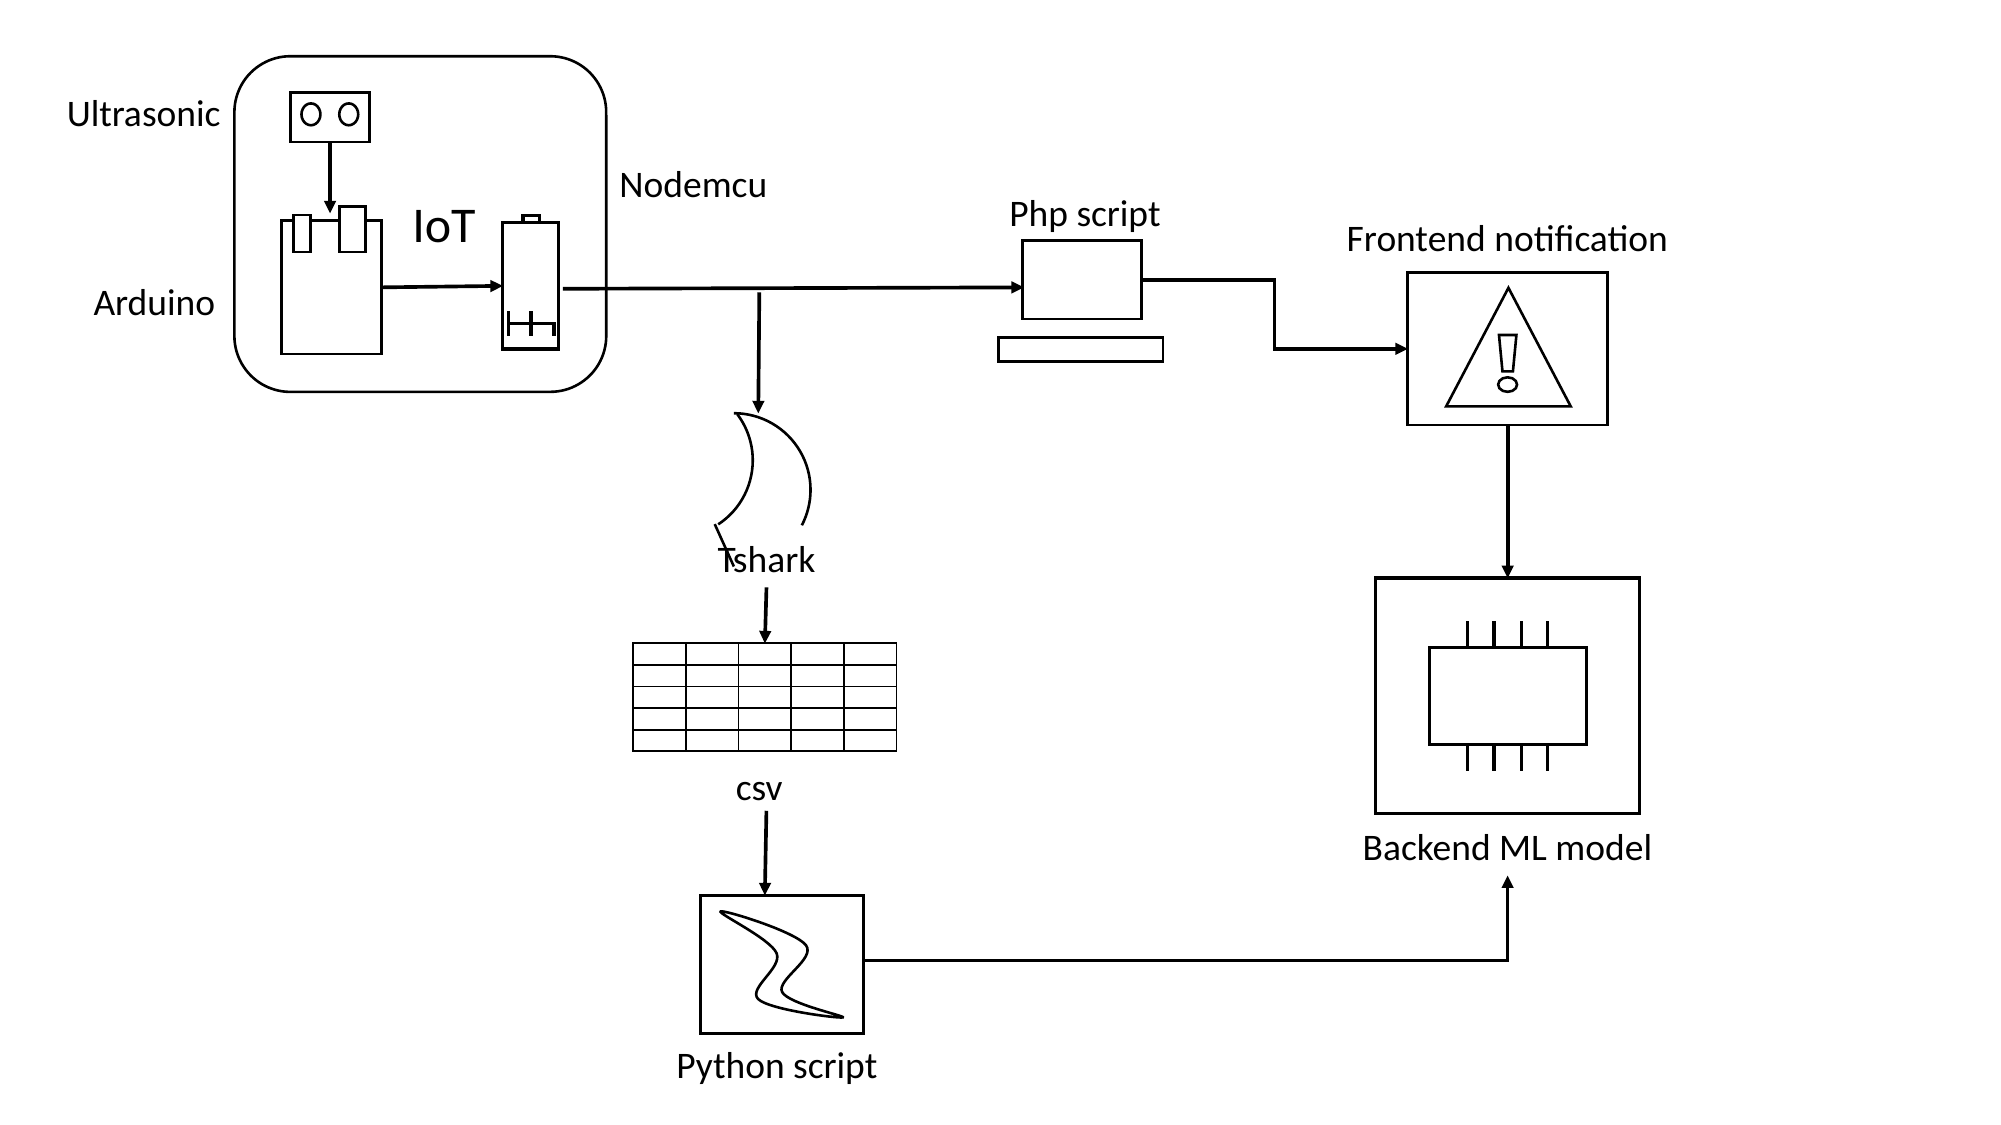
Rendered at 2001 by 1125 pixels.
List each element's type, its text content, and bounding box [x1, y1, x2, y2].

text_box Php script [994, 181, 1176, 241]
table_cell [792, 731, 843, 750]
table_header [687, 644, 738, 664]
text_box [290, 92, 370, 143]
table_cell [739, 731, 790, 750]
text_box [863, 876, 1508, 961]
text_box [233, 55, 608, 393]
table_cell [687, 709, 738, 729]
table_cell [845, 709, 896, 729]
table_header [845, 644, 896, 664]
table_header [739, 644, 790, 664]
table_cell [634, 731, 685, 750]
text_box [1407, 272, 1608, 425]
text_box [599, 383, 811, 567]
text_box csv [721, 755, 798, 816]
table_header [792, 644, 843, 664]
text_box Ultrasonic [52, 81, 236, 142]
table_cell [792, 666, 843, 686]
table_cell [687, 687, 738, 707]
table_cell [687, 666, 738, 686]
table_cell [845, 687, 896, 707]
table_cell [739, 687, 790, 707]
text_box IoT [397, 184, 491, 260]
table_cell [739, 709, 790, 729]
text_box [1375, 577, 1640, 814]
text_box Nodemcu [604, 152, 783, 213]
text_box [700, 895, 864, 1034]
text_box Backend ML model [1347, 815, 1668, 876]
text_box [502, 215, 559, 349]
text_box Tshark [702, 527, 831, 588]
table_cell [634, 709, 685, 729]
text_box Python script [661, 1033, 893, 1094]
table_header [634, 644, 685, 664]
table_cell [634, 666, 685, 686]
text_box Frontend notification [1331, 206, 1684, 267]
table_cell [845, 666, 896, 686]
table_cell [687, 731, 738, 750]
table_cell [739, 666, 790, 686]
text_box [1141, 279, 1408, 349]
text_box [998, 240, 1163, 362]
table_cell [845, 731, 896, 750]
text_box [281, 206, 382, 355]
table_cell [634, 687, 685, 707]
table_cell [792, 687, 843, 707]
text_box Arduino [78, 270, 231, 331]
table_cell [792, 709, 843, 729]
